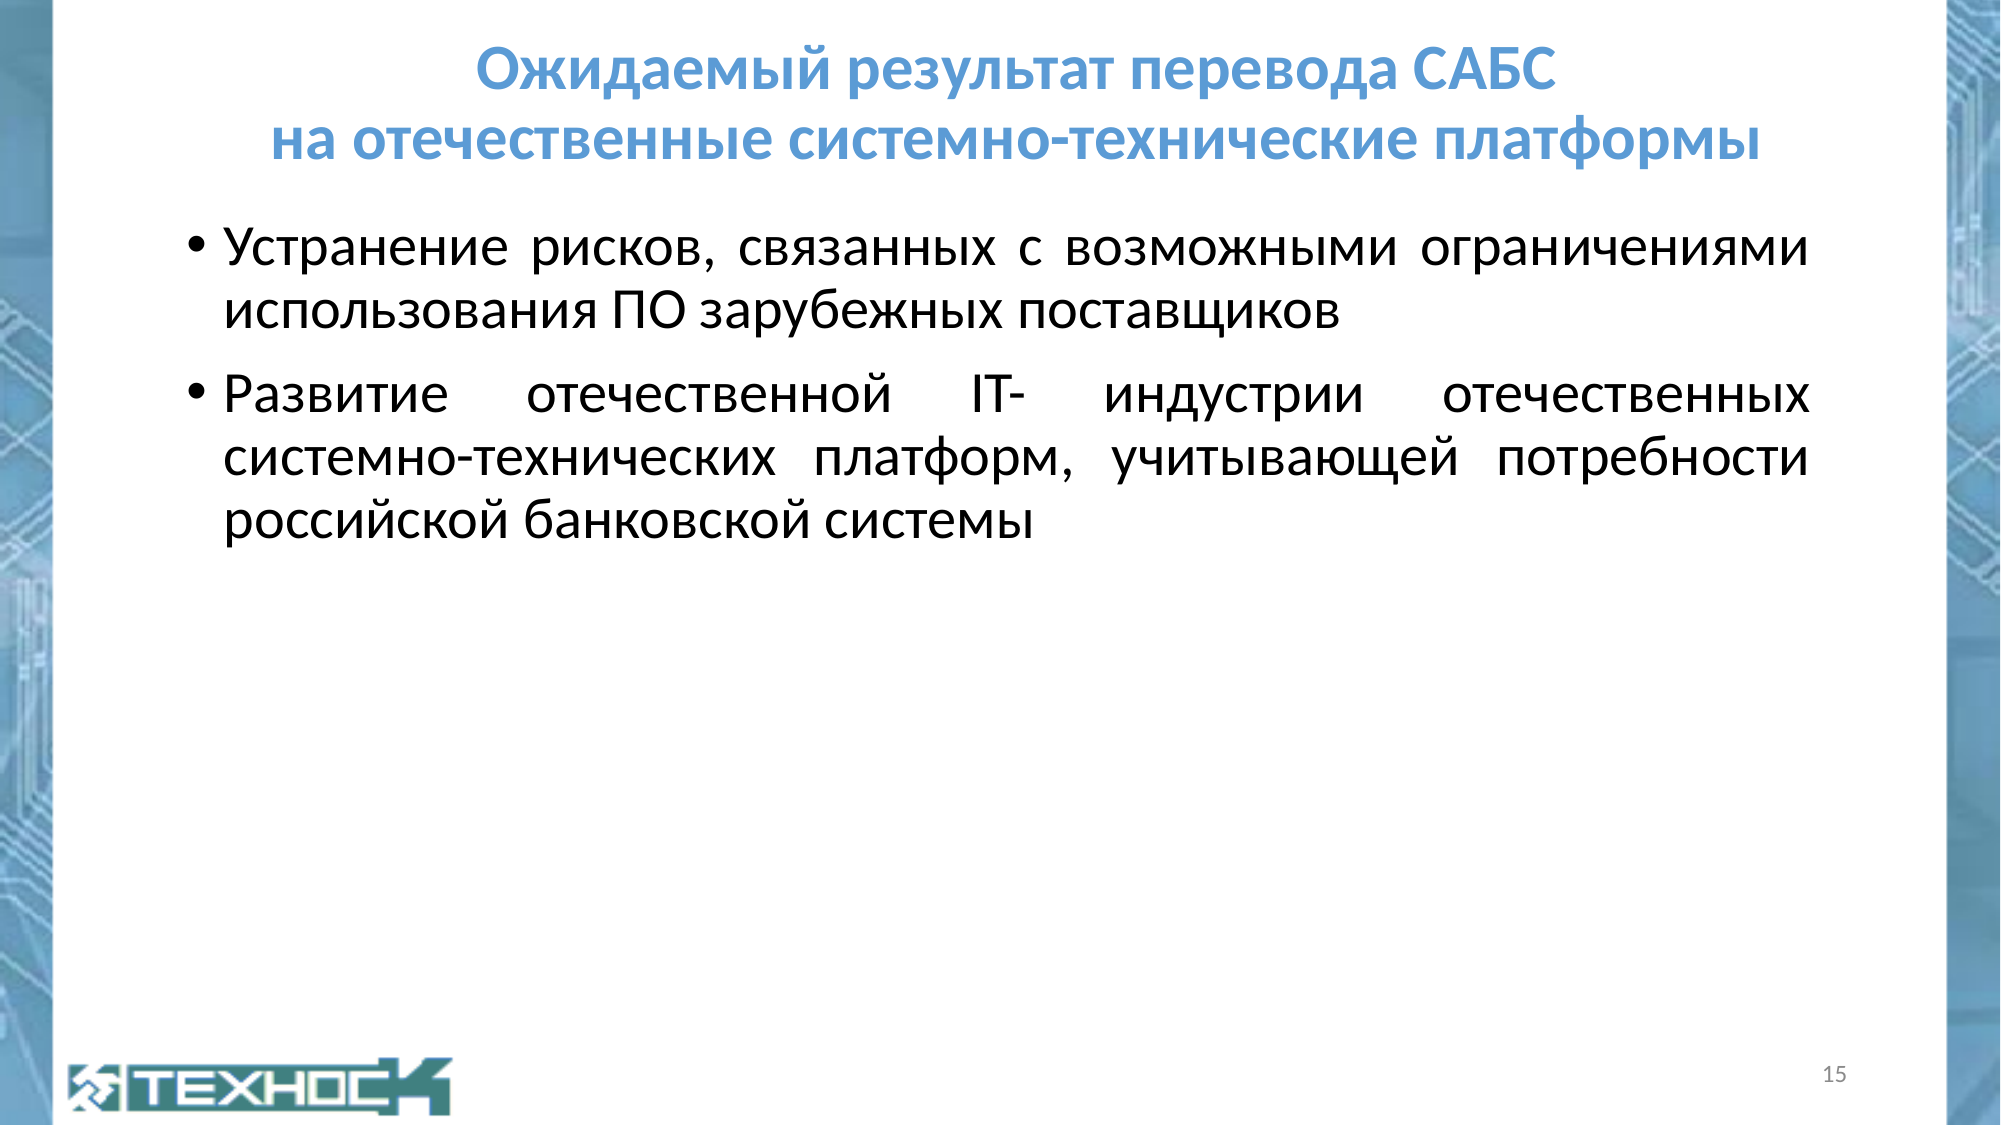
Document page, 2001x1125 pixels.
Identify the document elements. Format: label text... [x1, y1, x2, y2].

slide_number 15 [1412, 1042, 1863, 1103]
picture [0, 0, 2001, 1125]
list Устранение рисков, связанных с возможными ограничениями использования ПО зарубежных поставщиков Развитие отечественной IT- индустрии отечественных системно-технических платформ, учитывающей потребности российской банковской системы [171, 207, 1827, 1043]
title Ожидаемый результат перевода САБС на отечественные системно-технические платформы [171, 0, 1863, 208]
